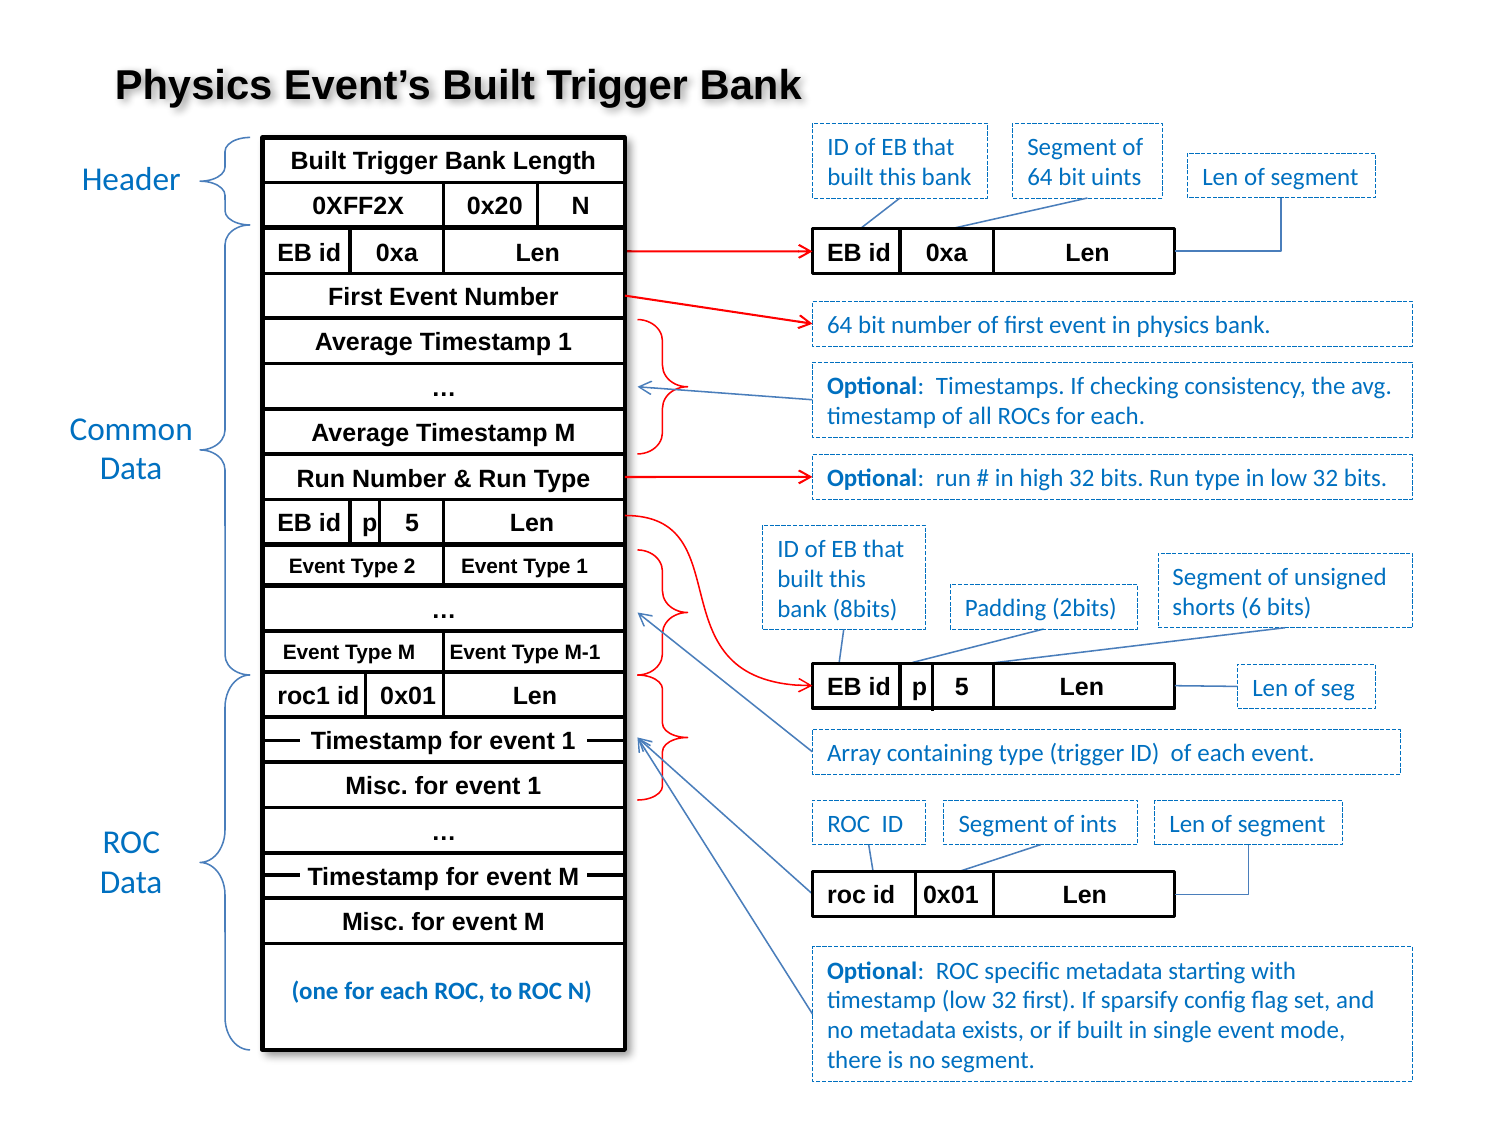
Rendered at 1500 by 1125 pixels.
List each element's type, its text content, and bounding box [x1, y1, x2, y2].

text_box [260, 950, 627, 1052]
text_box Average Timestamp M [262, 409, 625, 454]
text_box [637, 333, 688, 389]
text_box Run Number & Run Type [262, 454, 625, 498]
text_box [816, 662, 1176, 709]
text_box ID of EB that built this bank (8bits) [816, 525, 925, 630]
text_box First Event Number [262, 283, 625, 318]
text_box Segment of ints [943, 800, 1138, 845]
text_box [624, 295, 813, 325]
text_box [816, 870, 1176, 918]
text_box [1186, 832, 1237, 907]
text_box [199, 136, 251, 226]
text_box [637, 746, 664, 801]
text_box Padding (2bits) [950, 584, 1138, 628]
text_box Optional: Timestamps. If checking consistency, the avg. timestamp of all ROCs for each. [812, 362, 1413, 438]
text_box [963, 805, 1002, 869]
text_box Optional: run # in high 32 bits. Run type in low 32 bits. [812, 454, 1413, 500]
text_box Optional: ROC specific metadata starting with timestamp (low 32 first). If sparsify config flag set, and no metadata exists, or if built in single event mode, there is no segment. [812, 946, 1413, 1082]
text_box Array containing type (trigger ID) of each event. [816, 729, 1400, 775]
text_box Header [67, 149, 205, 205]
text_box … [262, 363, 625, 409]
text_box Common Data [49, 399, 213, 494]
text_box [262, 181, 626, 227]
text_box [687, 737, 813, 1016]
text_box Len of seg [1237, 664, 1375, 709]
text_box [837, 630, 844, 661]
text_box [852, 860, 891, 868]
text_box Len of segment [1154, 800, 1343, 845]
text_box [687, 386, 813, 401]
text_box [624, 515, 813, 687]
text_box [199, 674, 251, 1051]
text_box [199, 225, 251, 675]
text_box Segment of unsigned shorts (6 bits) [1157, 553, 1413, 628]
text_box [262, 498, 626, 671]
text_box 64 bit number of first event in physics bank. [812, 301, 1413, 347]
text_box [912, 629, 968, 661]
text_box Average Timestamp 1 [262, 318, 625, 363]
text_box ROC ID [817, 800, 925, 845]
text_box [812, 123, 1376, 275]
text_box Physics Event’s Built Trigger Bank [99, 50, 825, 115]
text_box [970, 628, 1286, 666]
text_box ROC Data [81, 812, 182, 907]
text_box [637, 696, 682, 759]
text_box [687, 612, 813, 737]
text_box [637, 388, 675, 455]
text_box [262, 671, 626, 945]
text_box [262, 227, 626, 275]
text_box Built Trigger Bank Length [262, 137, 625, 180]
text_box (one for each ROC, to ROC N) [273, 967, 611, 1012]
